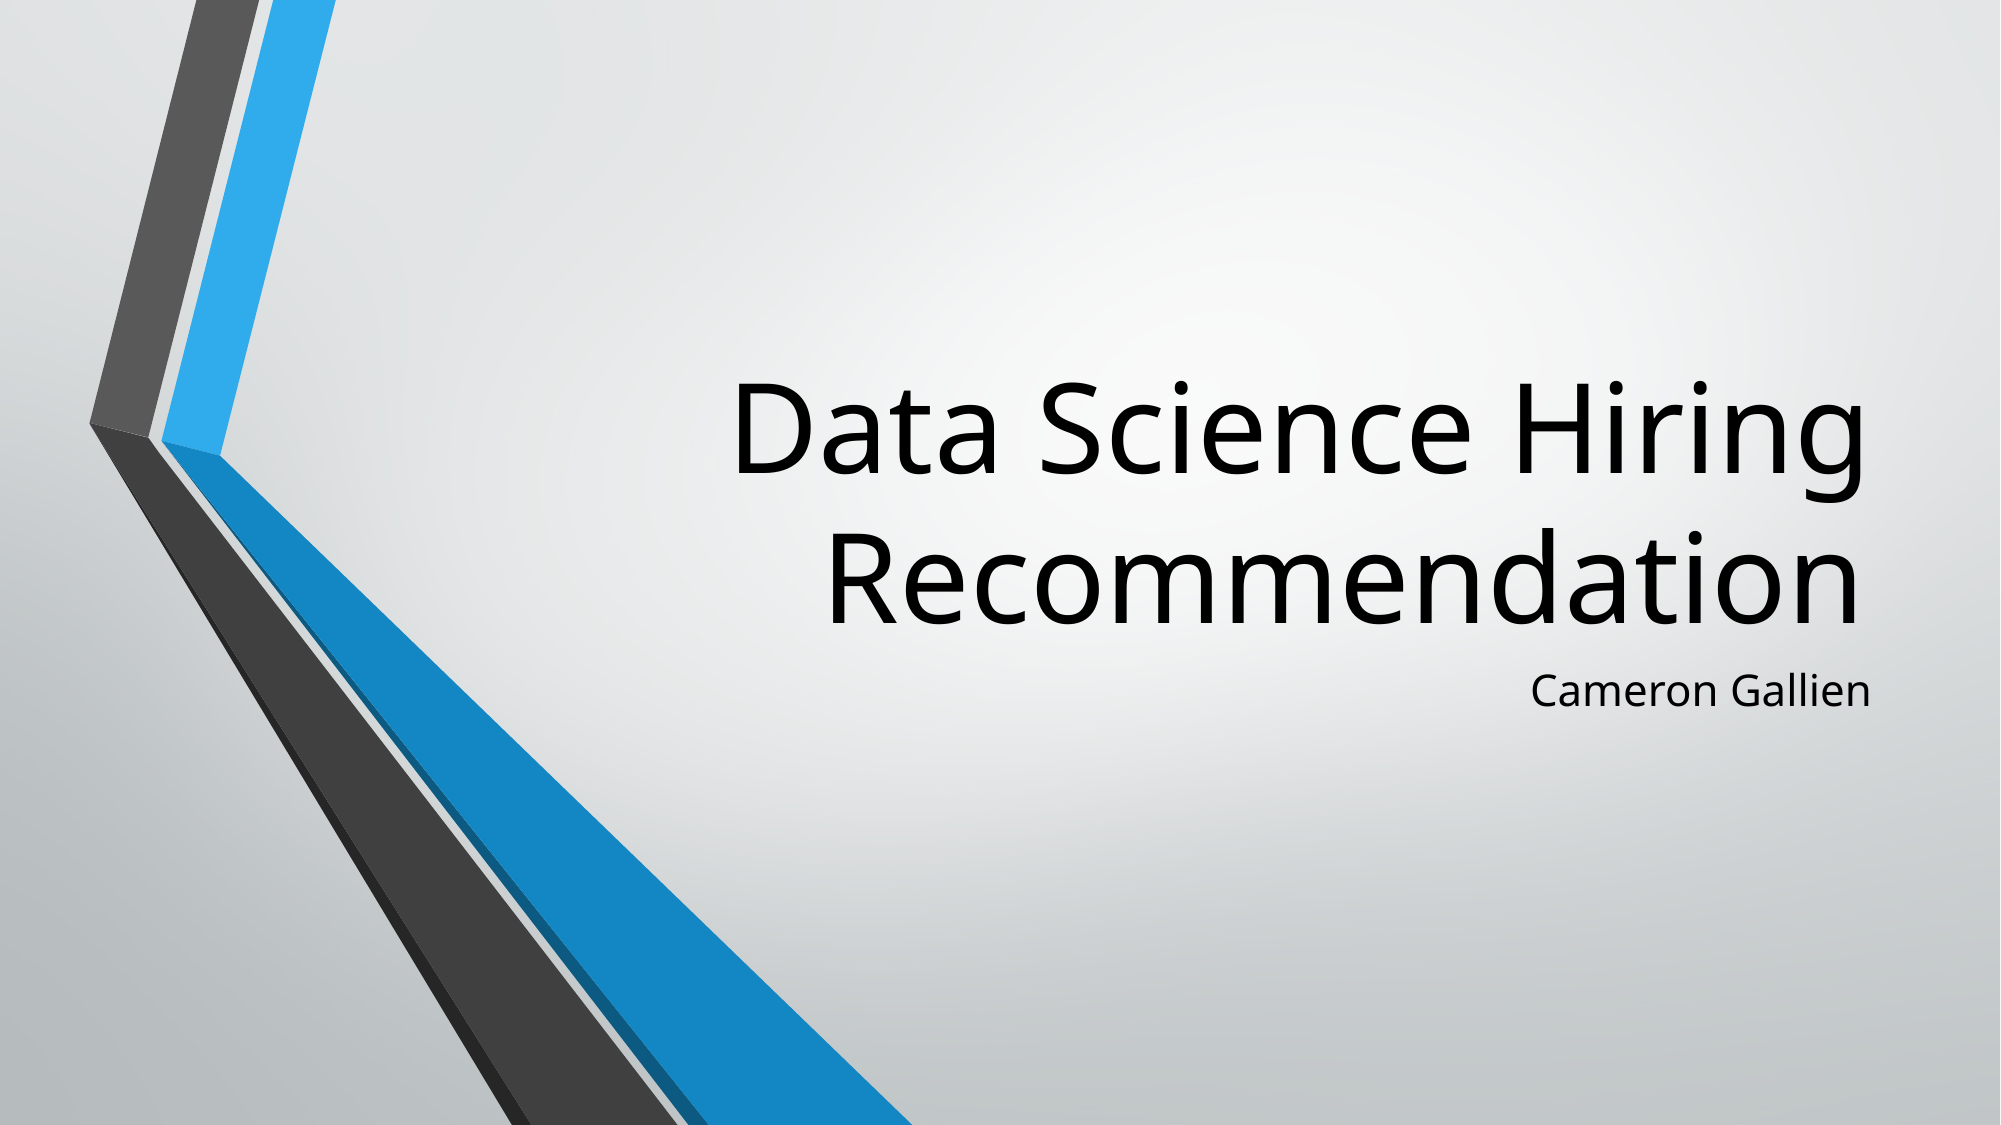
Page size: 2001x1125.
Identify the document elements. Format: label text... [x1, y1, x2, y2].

title Data Science Hiring Recommendation [480, 226, 1887, 656]
subtitle Cameron Gallien [740, 655, 1887, 884]
